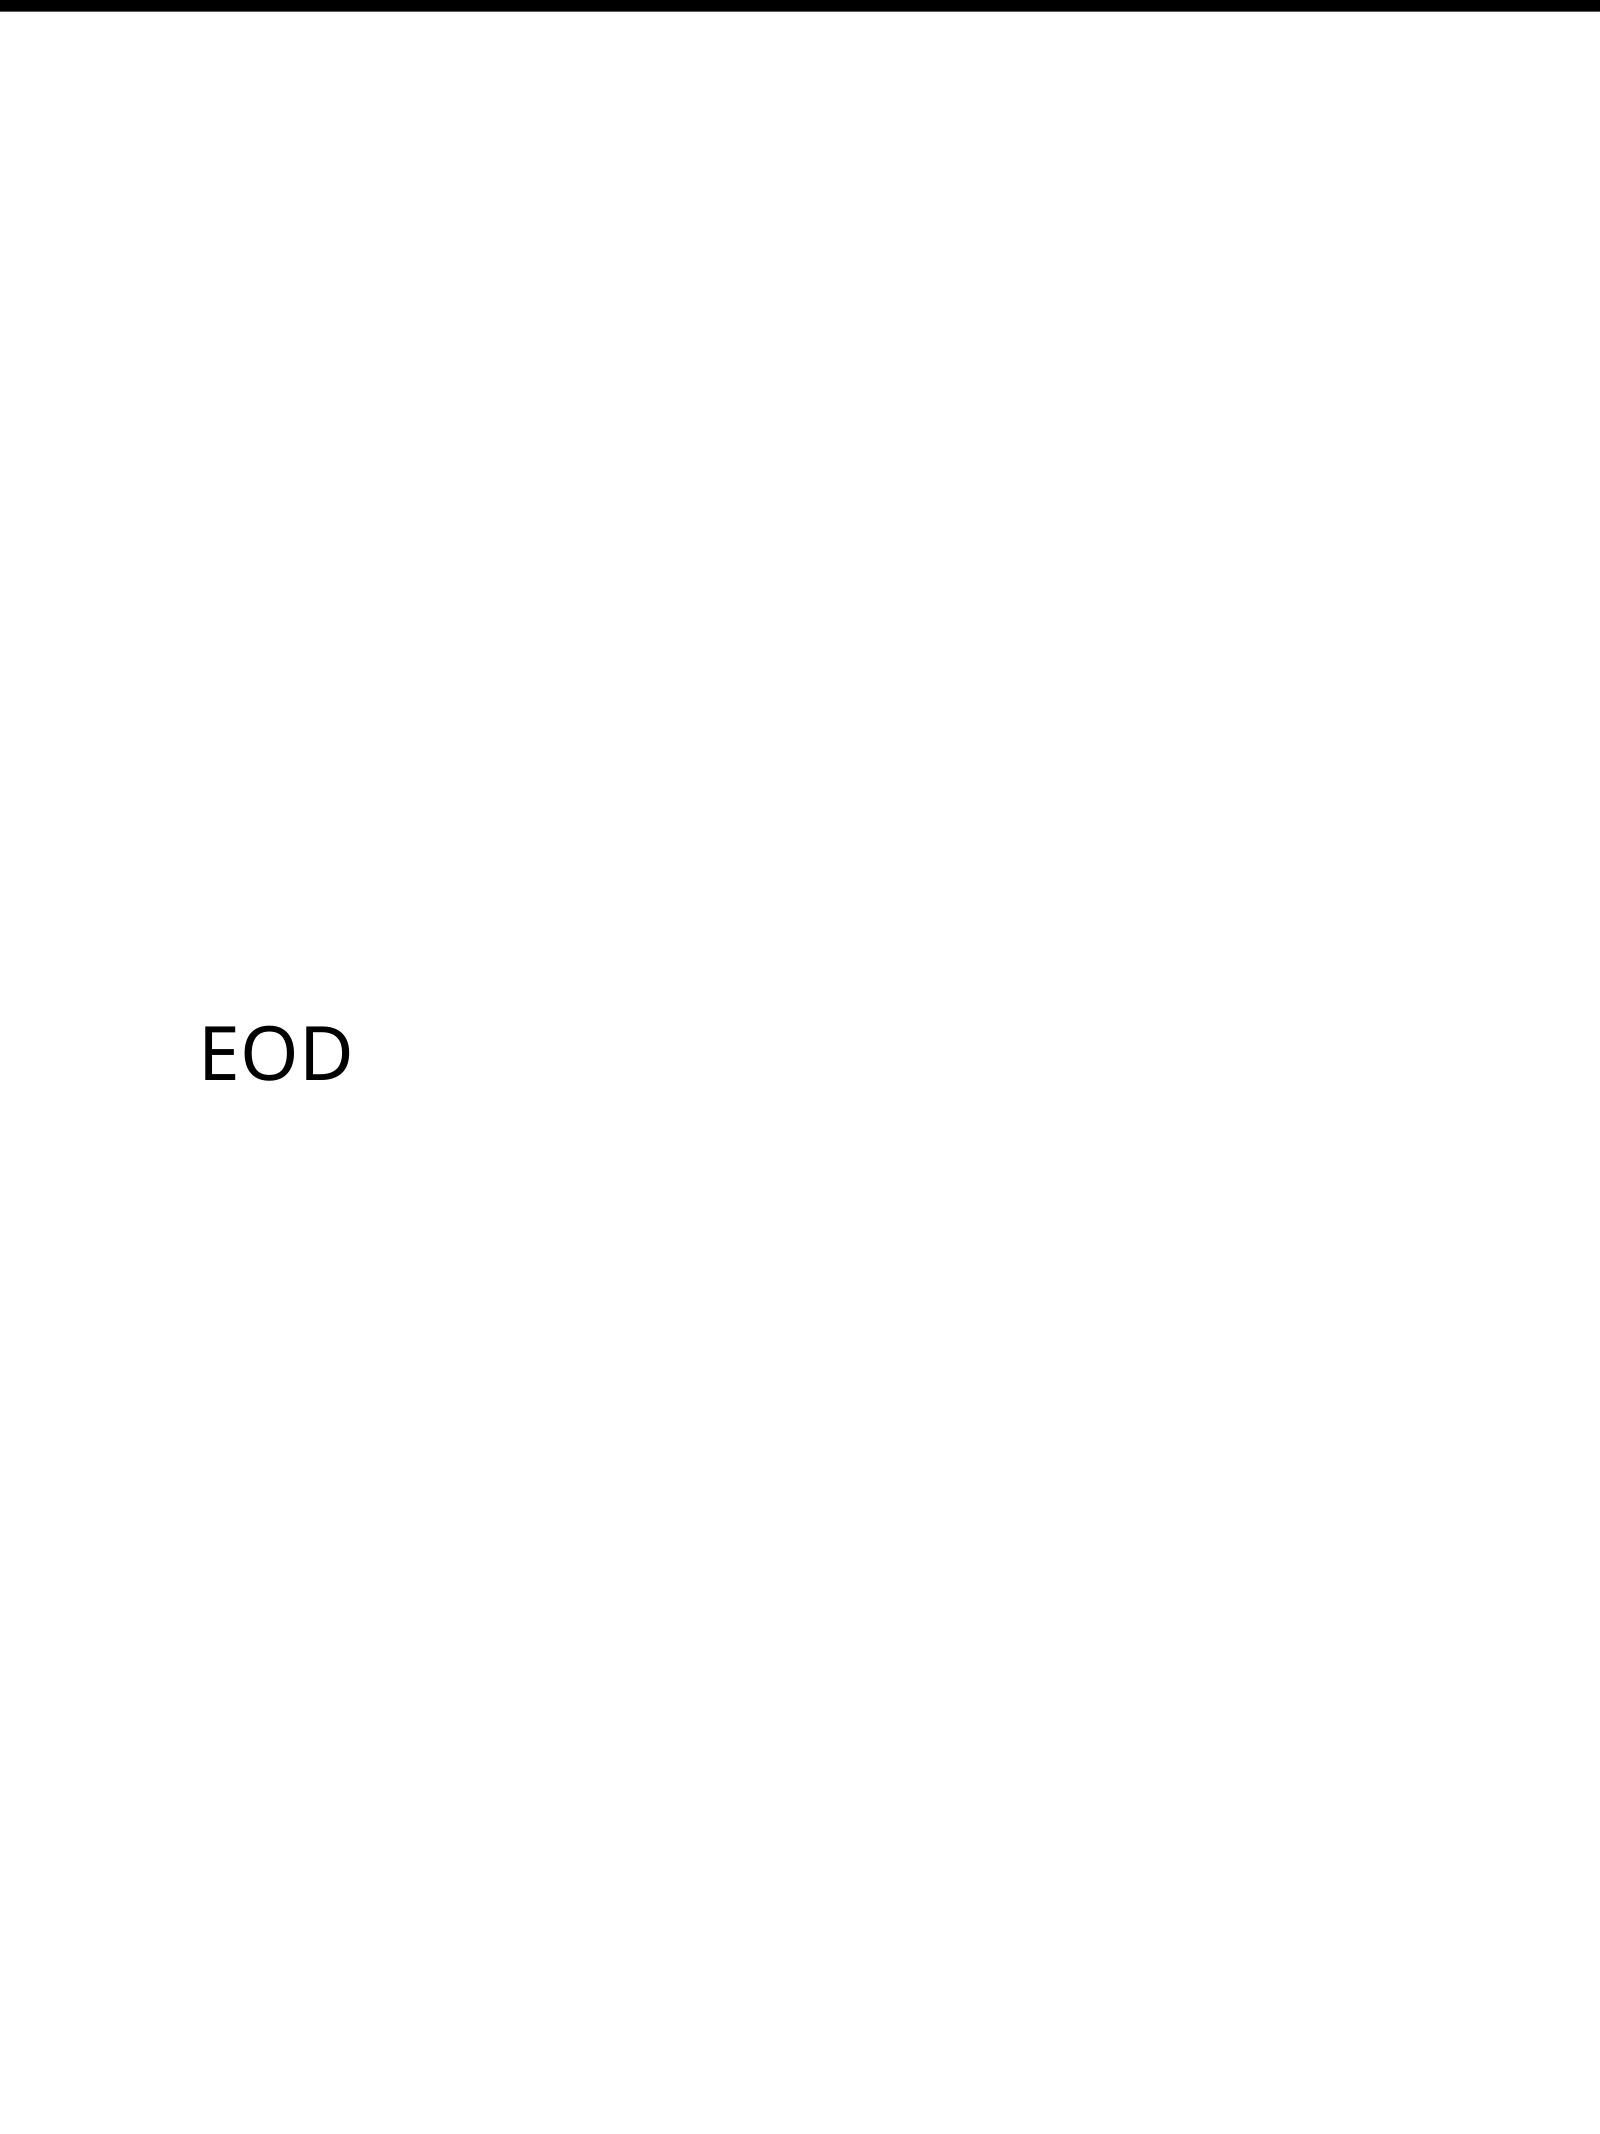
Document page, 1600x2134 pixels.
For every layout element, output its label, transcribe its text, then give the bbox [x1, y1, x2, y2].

text_box EOD [198, 987, 1474, 1096]
